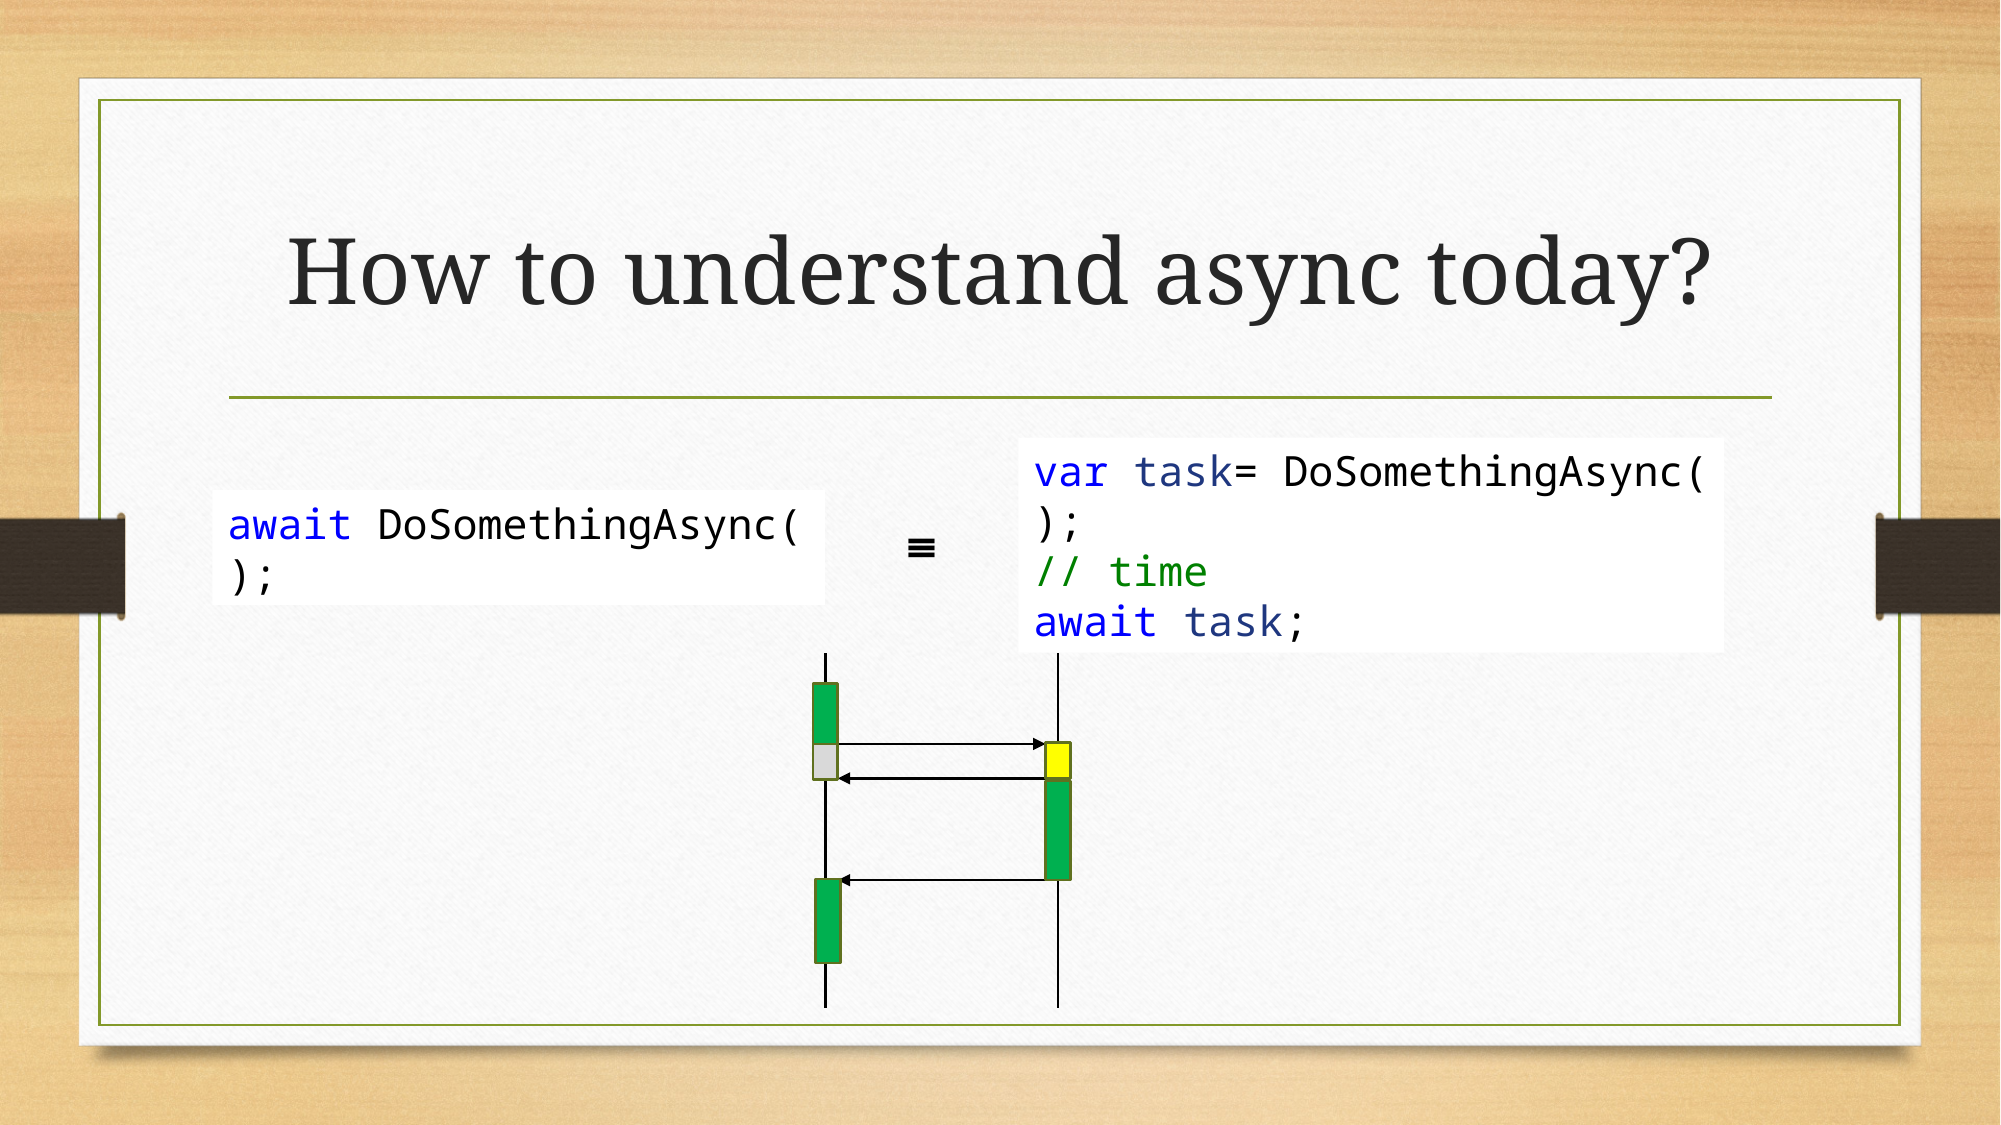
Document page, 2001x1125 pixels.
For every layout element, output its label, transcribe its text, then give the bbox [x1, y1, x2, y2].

text_box ≡ [889, 512, 954, 578]
picture [0, 0, 2001, 1125]
text_box await DoSomethingAsync(); [212, 489, 825, 605]
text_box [812, 652, 1071, 1009]
title How to understand async today? [212, 161, 1788, 375]
text_box var task= DoSomethingAsync(); // time await task; [1018, 437, 1725, 653]
